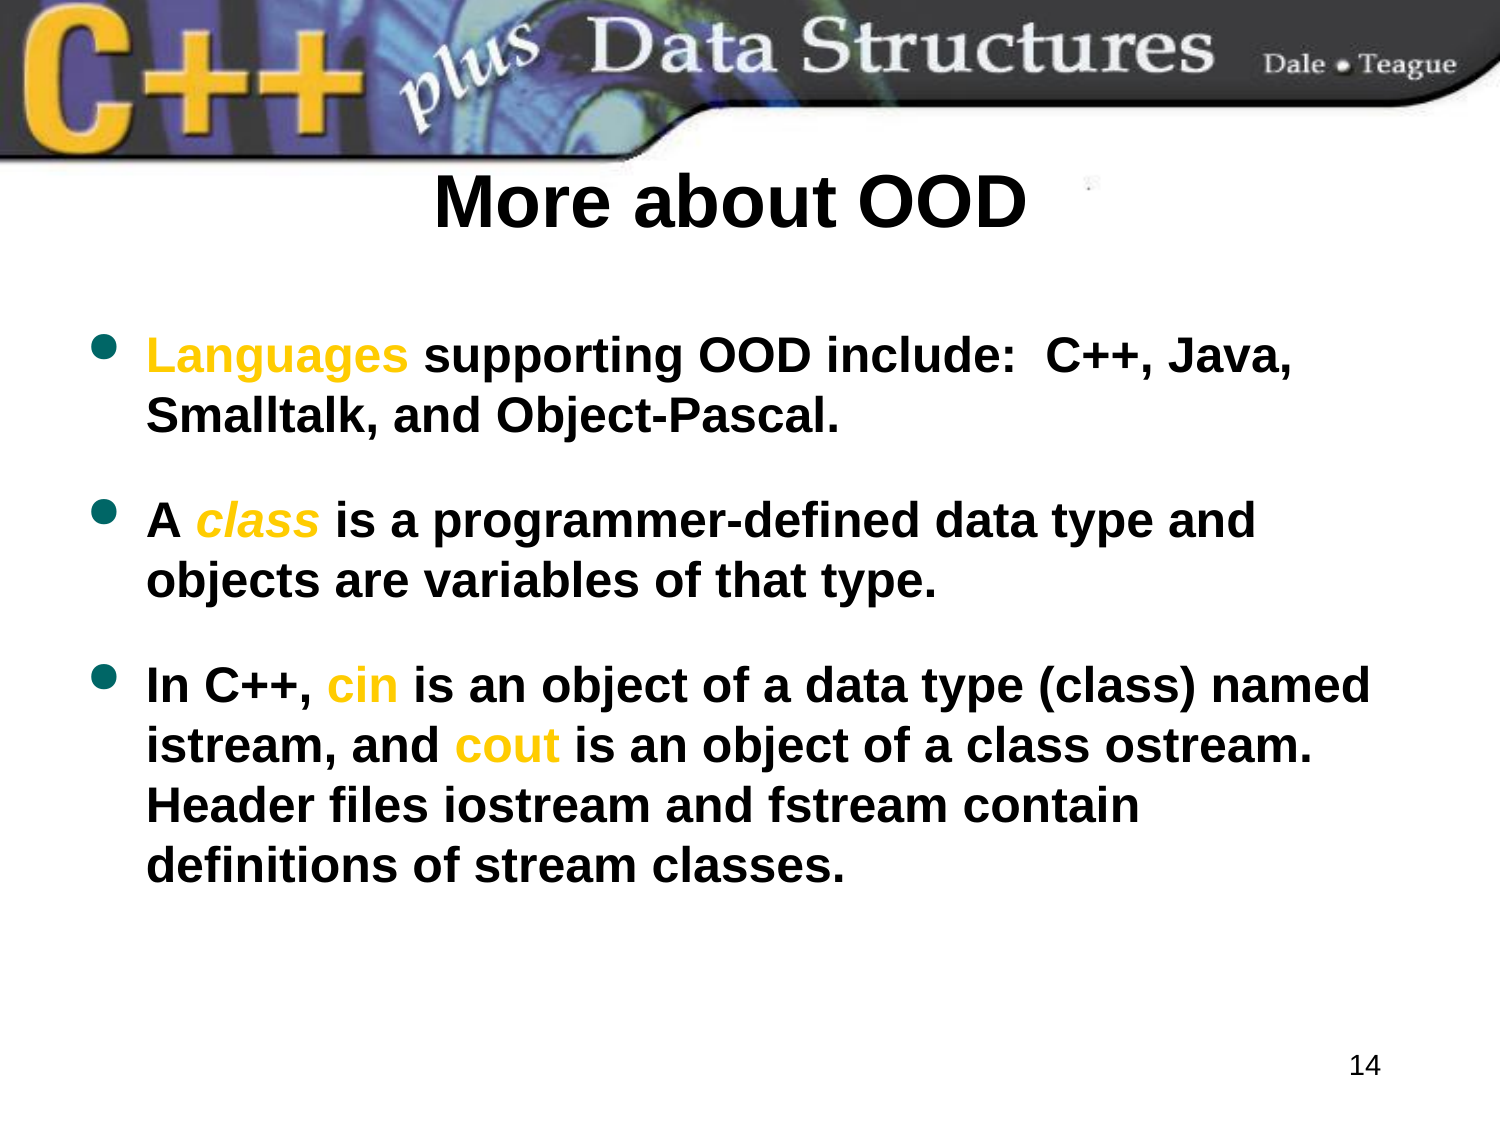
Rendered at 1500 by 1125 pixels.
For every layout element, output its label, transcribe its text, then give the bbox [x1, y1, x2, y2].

picture [0, 0, 1500, 1125]
title More about OOD [0, 112, 1463, 250]
text_box Languages supporting OOD include: C++, Java, Smalltalk, and Object-Pascal. A class is a programmer-defined data type and objects are variables of that type. In C++, cin is an object of a data type (class) named istream, and cout is an object of a class ostream. Header files iostream and fstream contain definitions of stream classes. [74, 314, 1400, 1015]
